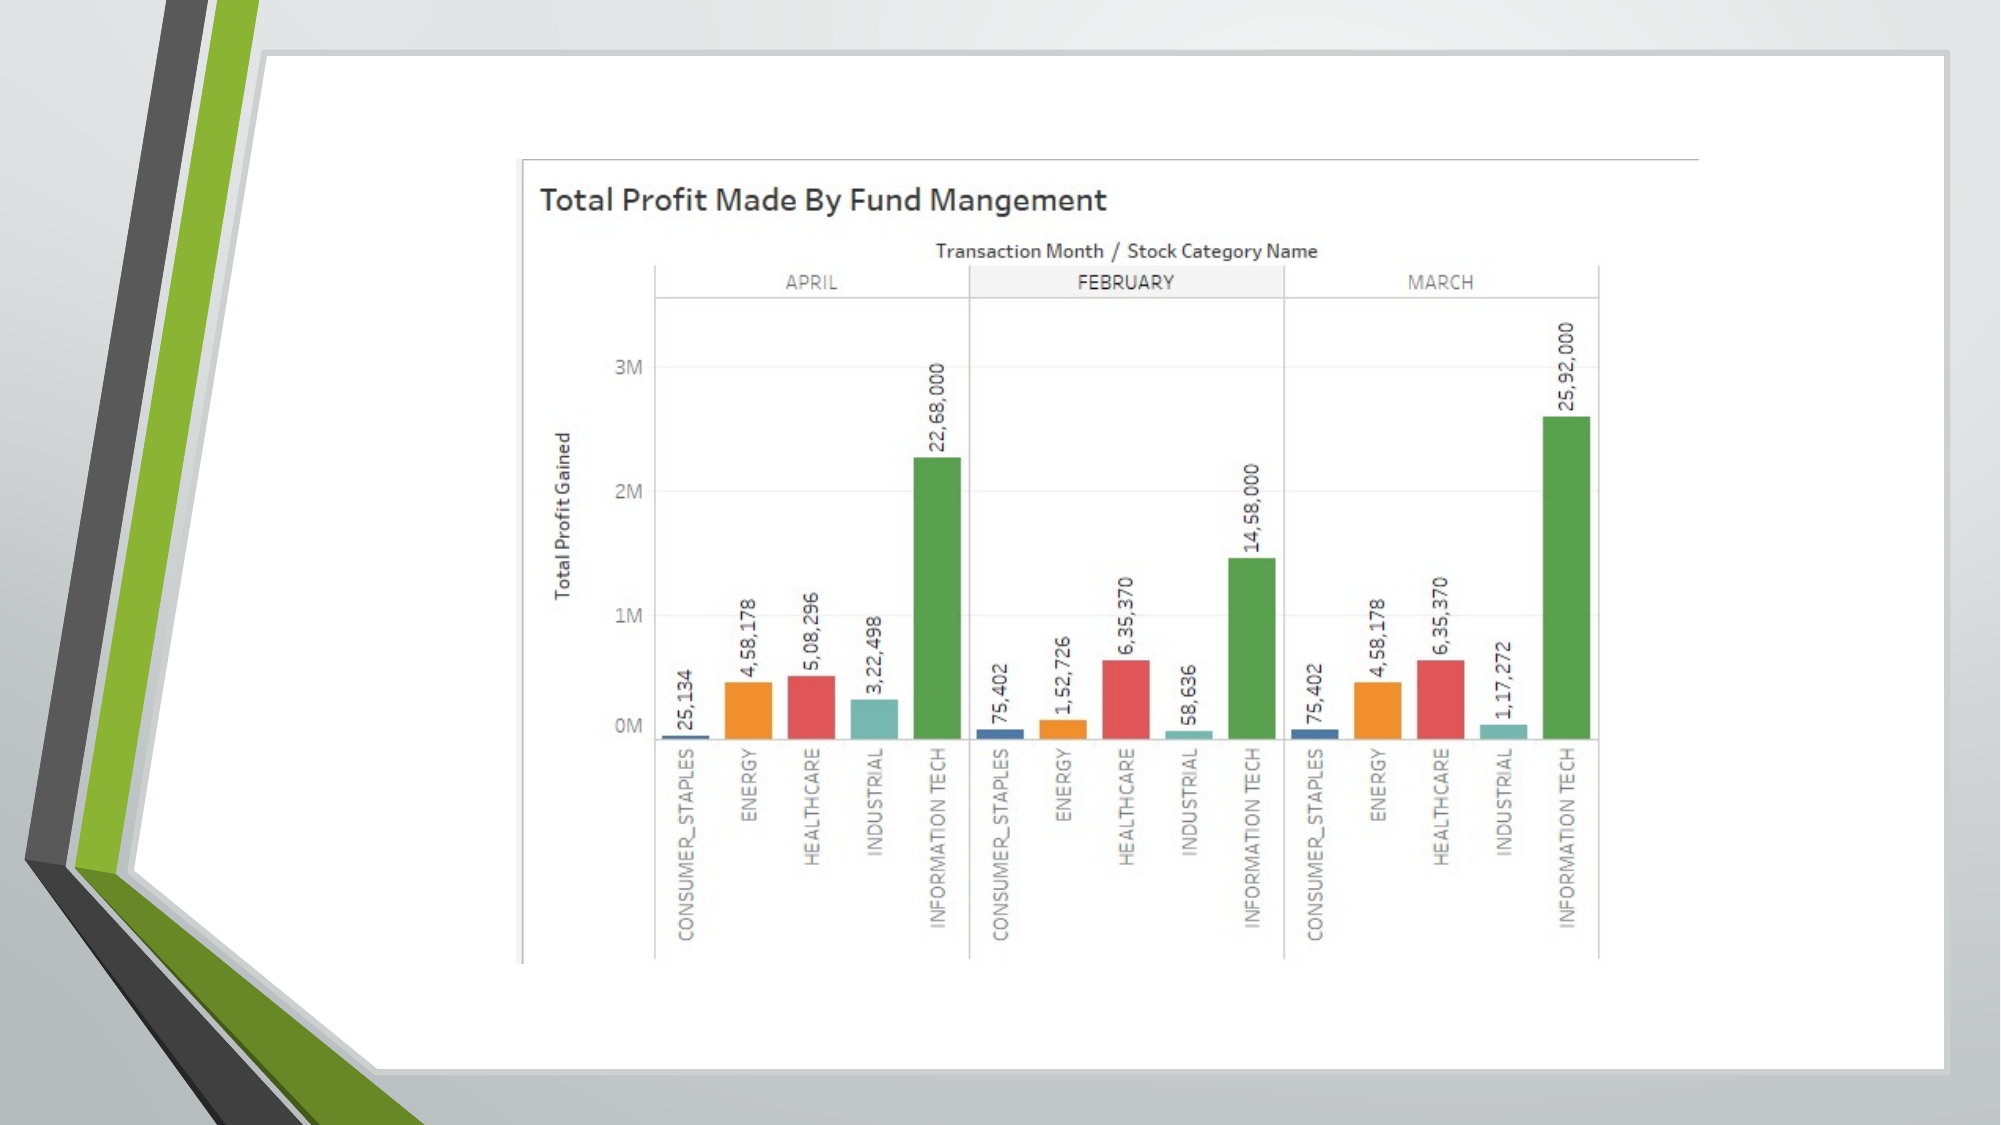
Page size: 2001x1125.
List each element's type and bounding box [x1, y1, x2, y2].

picture [516, 159, 1699, 964]
text_box [24, 0, 425, 1125]
text_box [425, 51, 1949, 1074]
